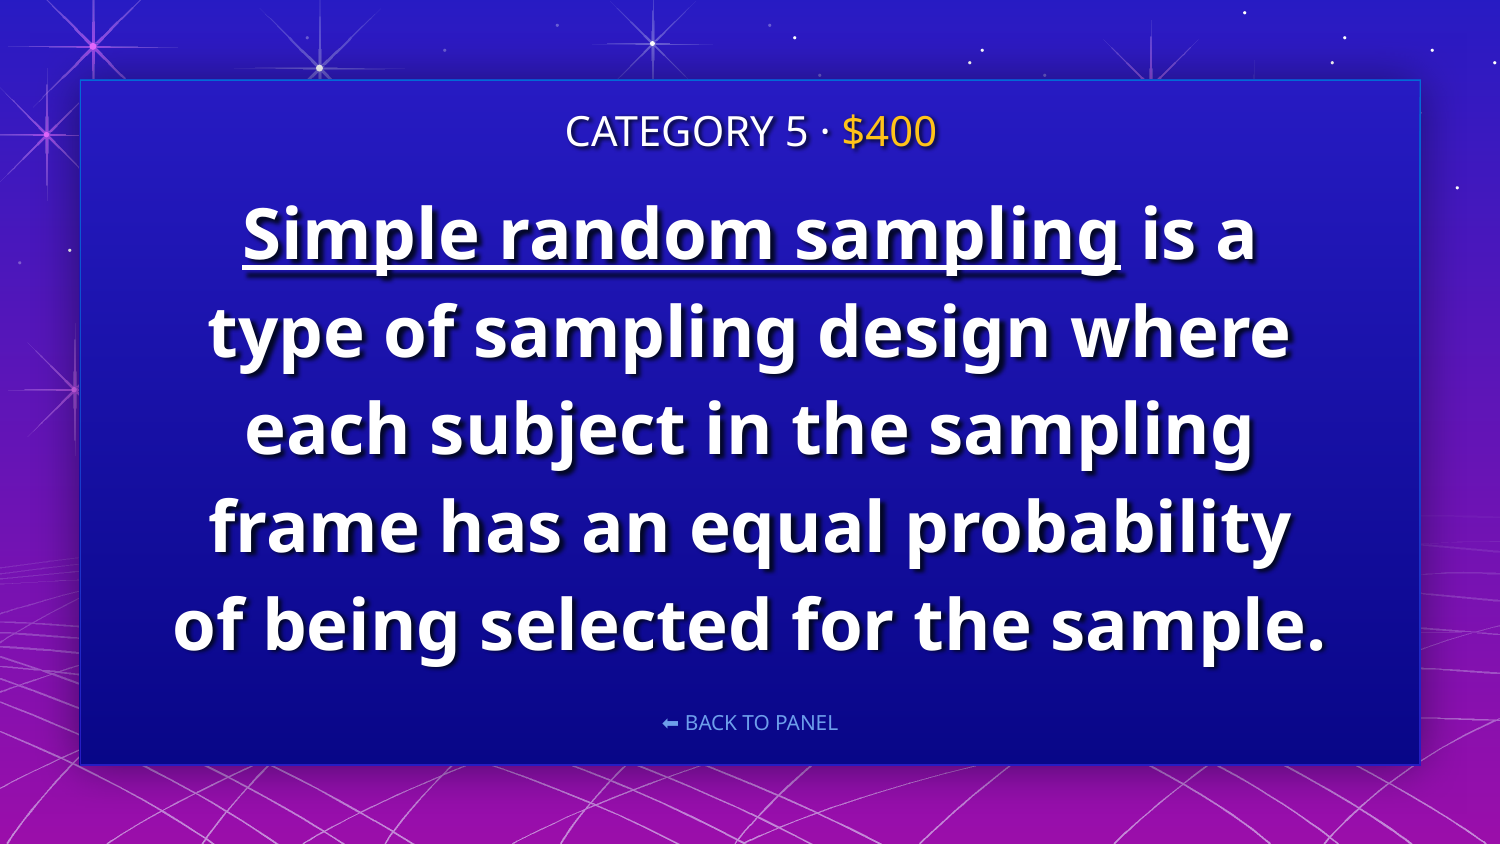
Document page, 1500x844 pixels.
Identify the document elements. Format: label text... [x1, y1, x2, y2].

title Simple random sampling is a type of sampling design where each subject in the sampling frame has an equal probability of being selected for the sample. [169, 158, 1331, 682]
subtitle CATEGORY 5 · $400 [170, 105, 1332, 178]
